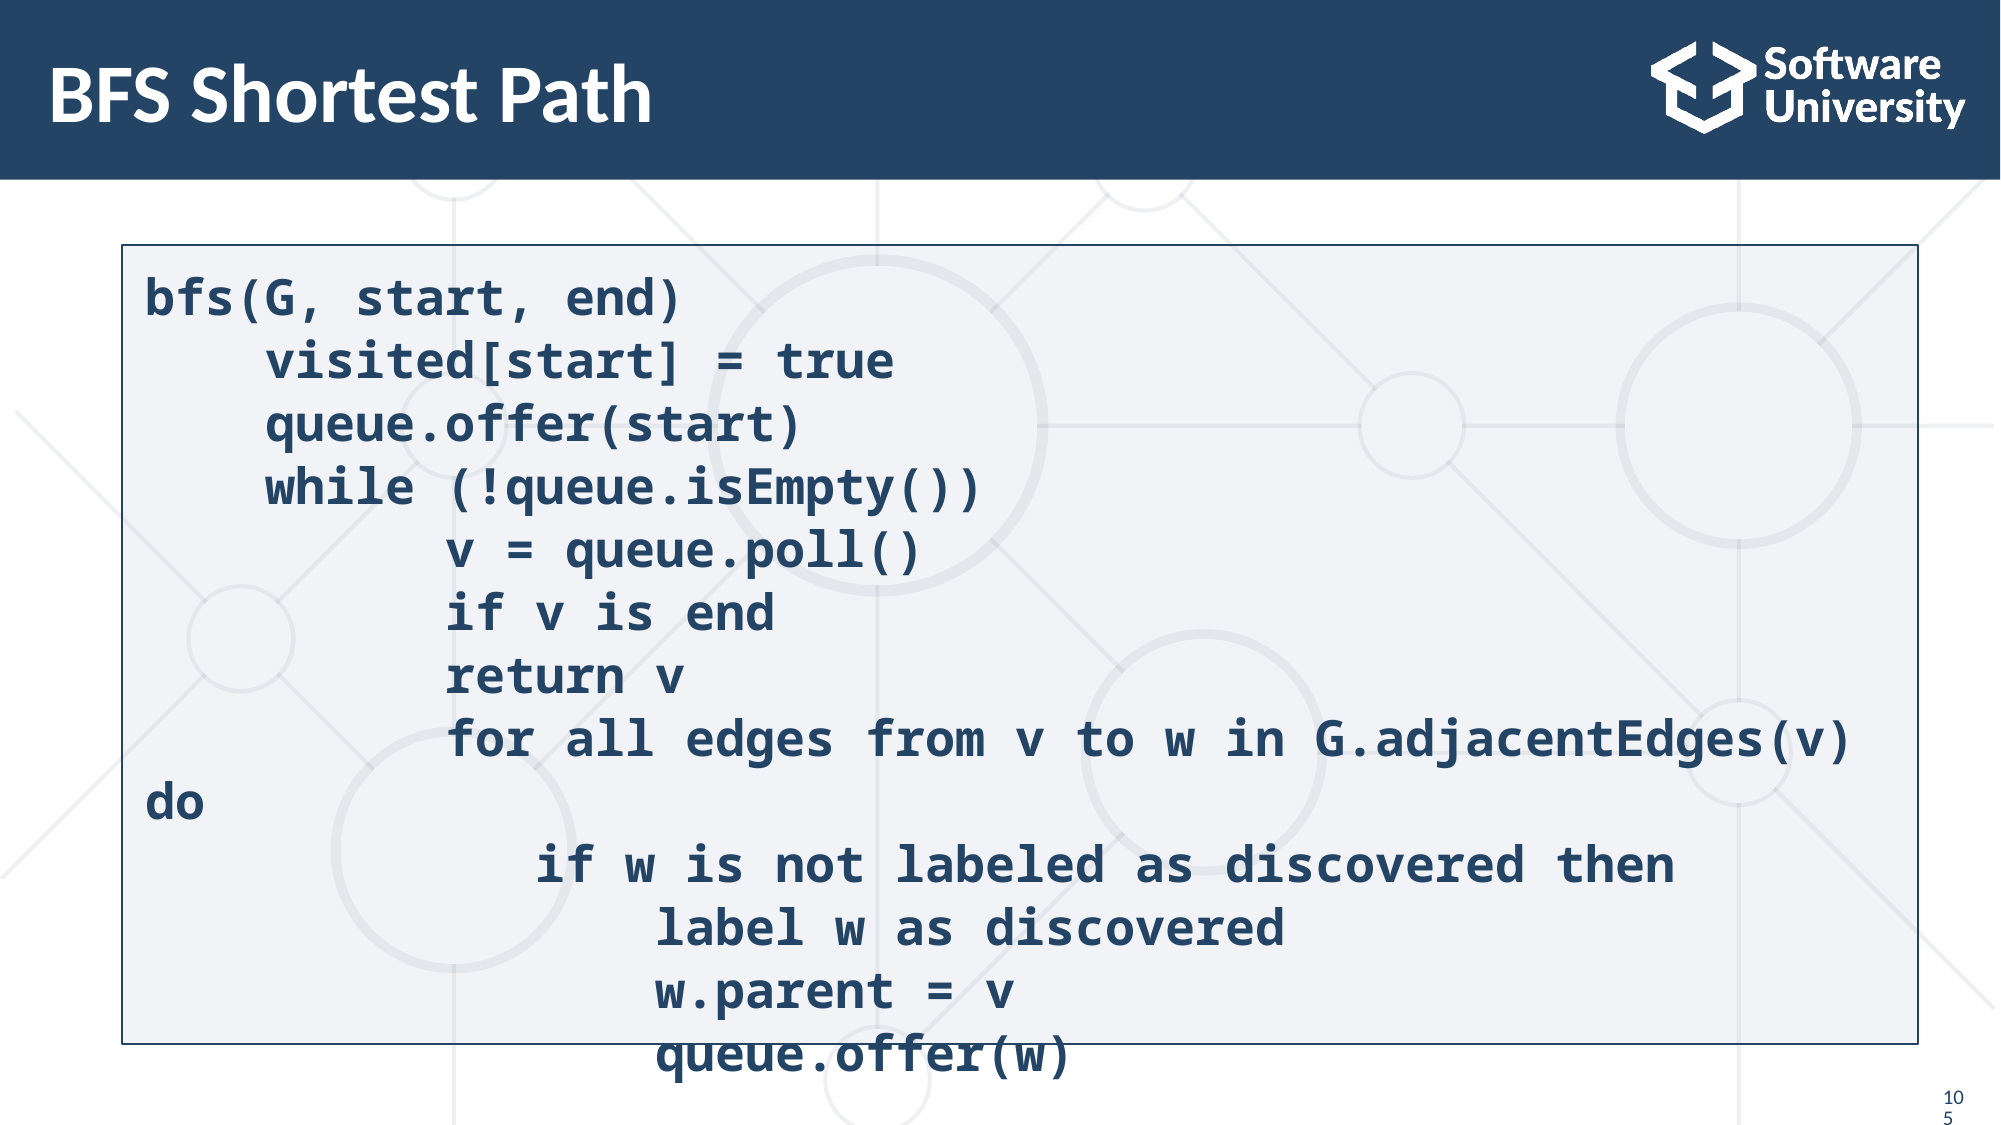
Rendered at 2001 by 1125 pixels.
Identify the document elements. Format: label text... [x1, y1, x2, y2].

slide_number 105 [1927, 1067, 1989, 1117]
picture [1651, 41, 1966, 134]
title BFS Shortest Path [31, 16, 1625, 162]
list bfs(G, start, end) visited[start] = true queue.offer(start) while (!queue.isEmpty()) v = queue.poll() if v is end return v for all edges from v to w in G.adjacentEdges(v) do if w is not labeled as discovered then label w as discovered w.parent = v queue.offer(w) [121, 244, 1919, 1045]
